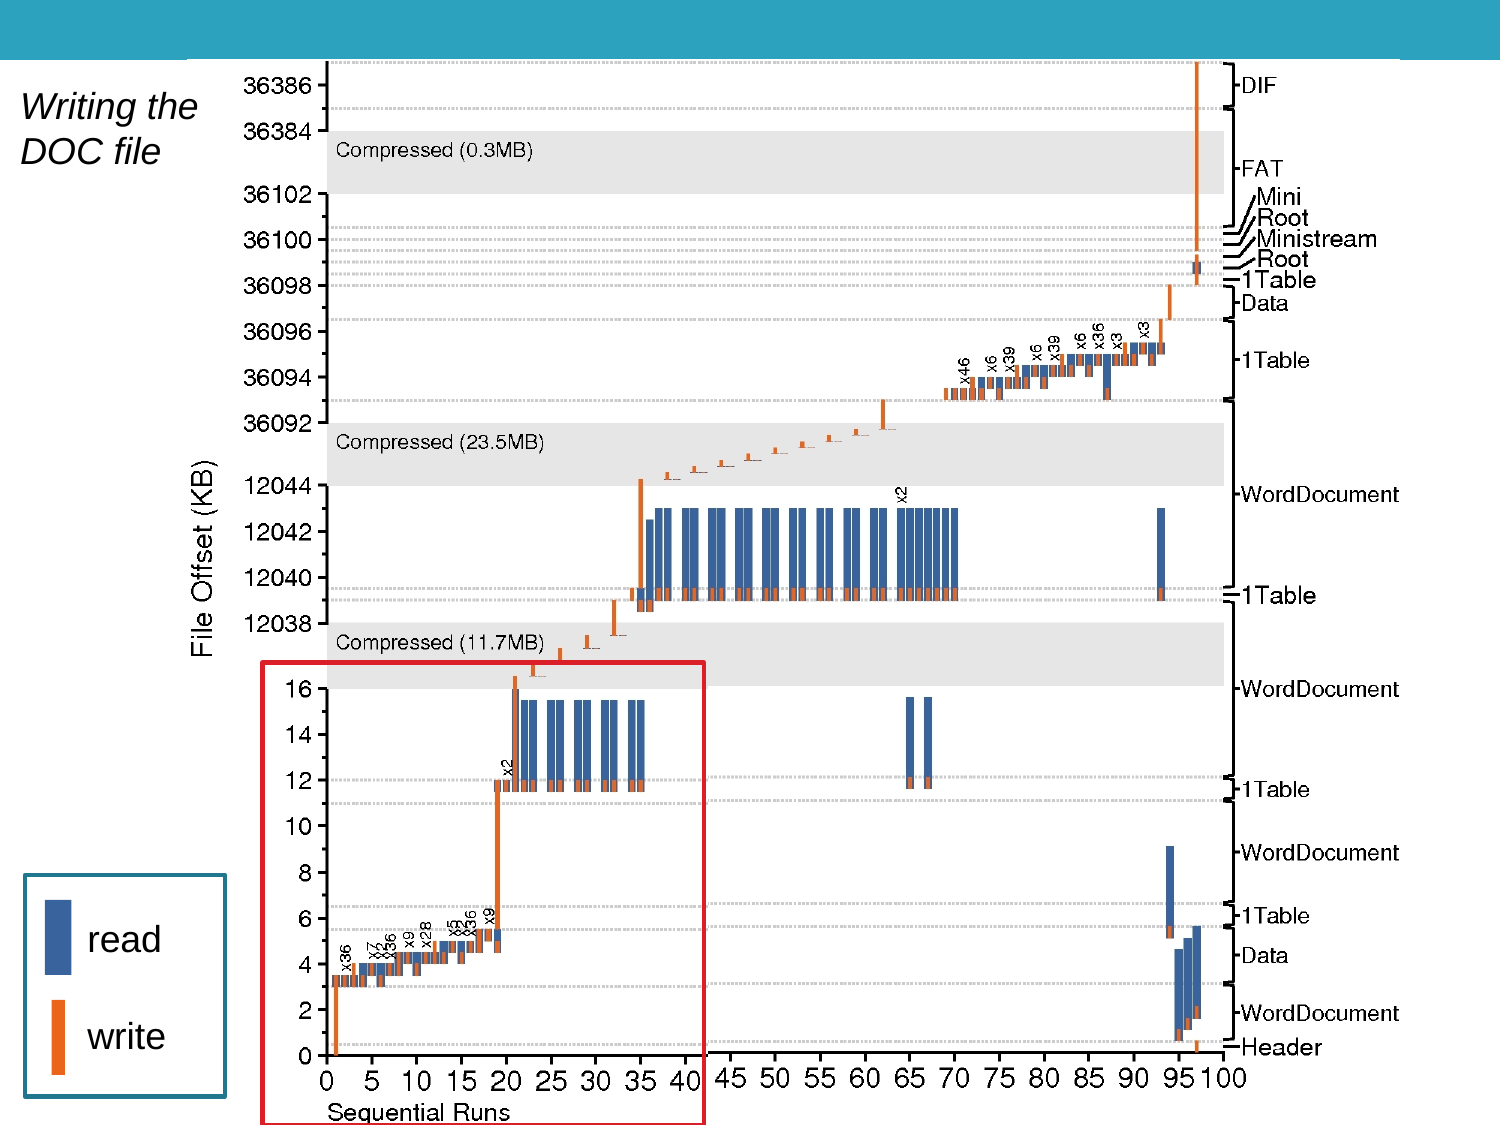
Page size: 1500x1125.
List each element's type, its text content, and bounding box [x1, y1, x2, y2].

text_box Writing the DOC file [5, 74, 185, 180]
text_box [43, 898, 73, 977]
text_box [23, 873, 185, 1099]
text_box [49, 998, 67, 1077]
picture [187, 59, 1400, 1125]
text_box write [72, 1004, 182, 1065]
